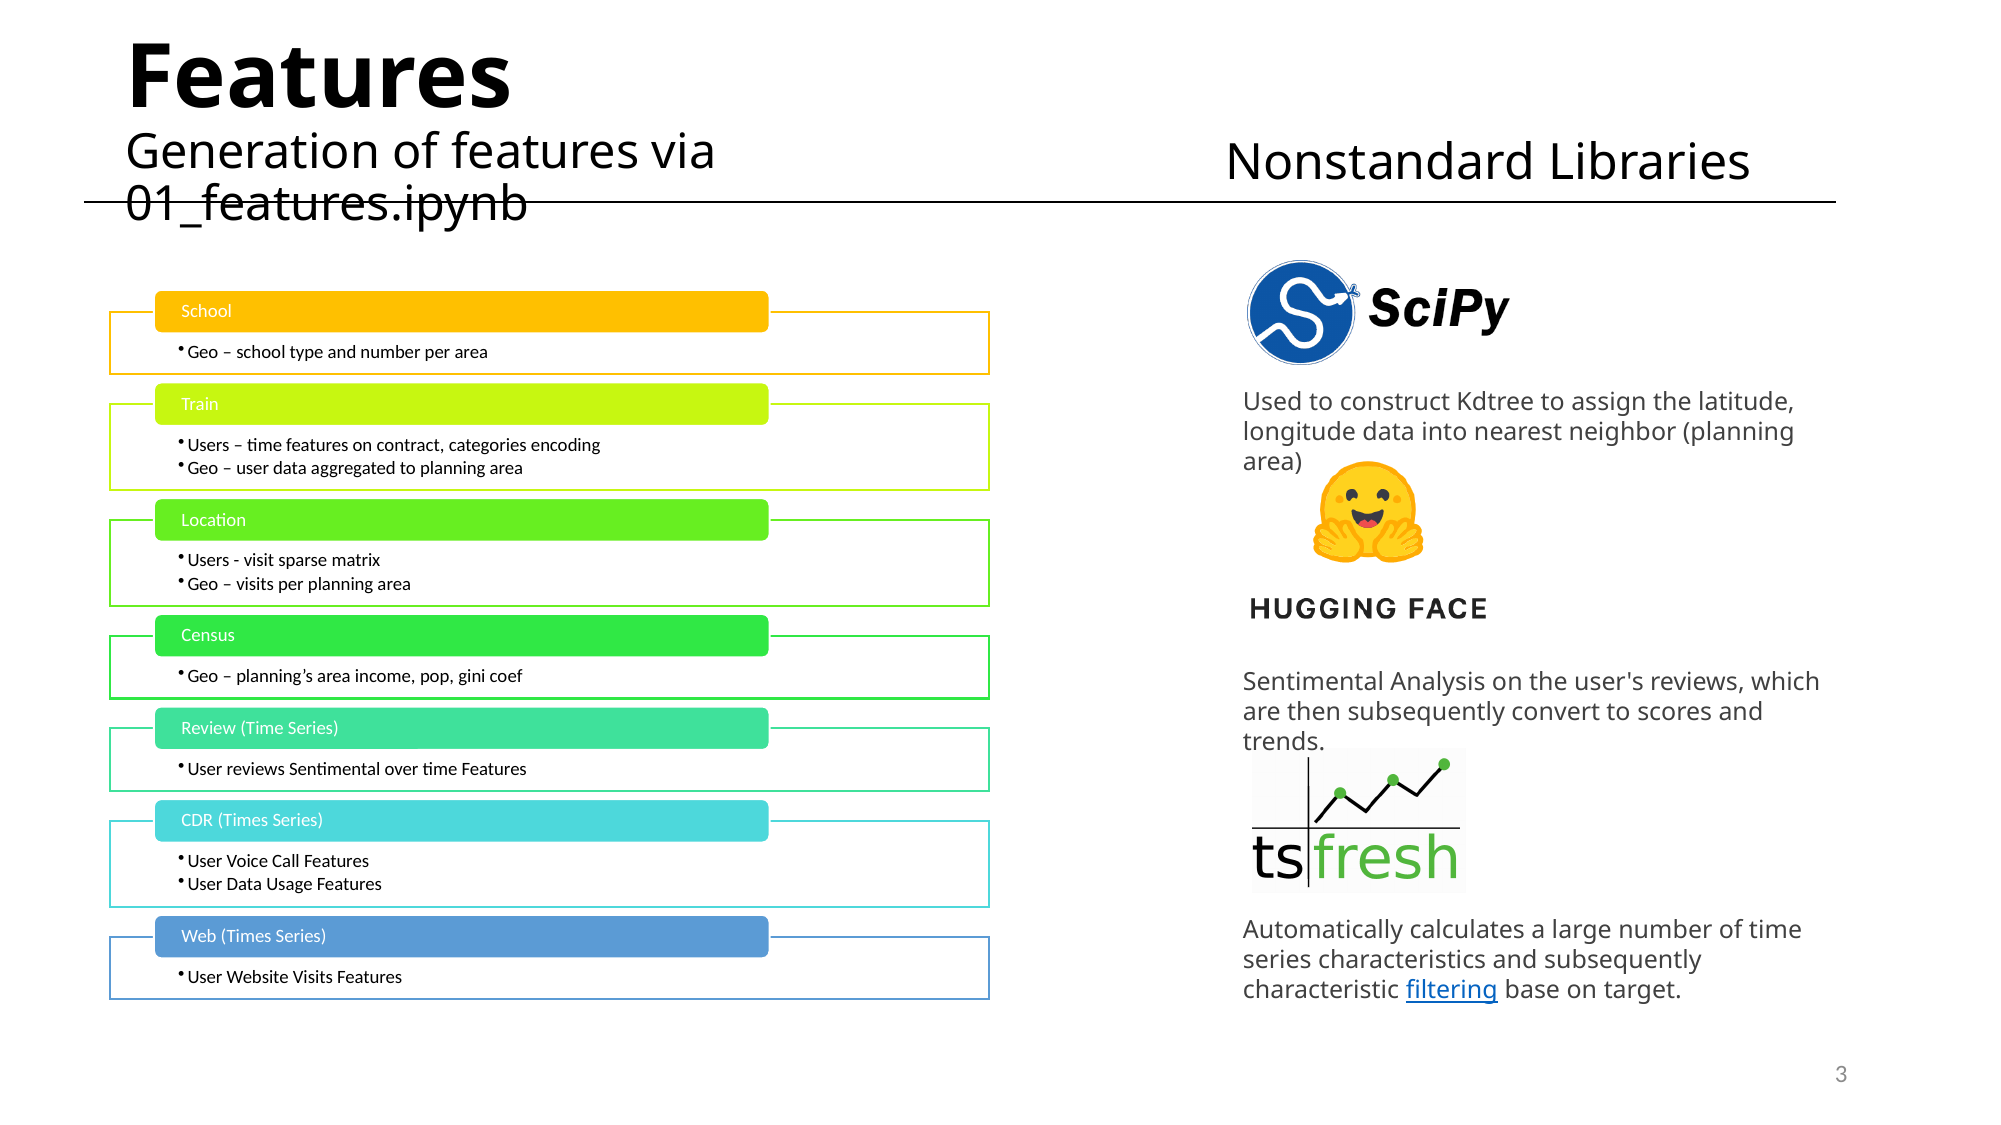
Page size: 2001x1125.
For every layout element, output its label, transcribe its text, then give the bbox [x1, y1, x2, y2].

title Features Generation of features via 01_features.ipynb [109, 22, 1079, 201]
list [109, 276, 990, 1013]
slide_number 3 [1412, 1042, 1863, 1103]
text_box Sentimental Analysis on the user's reviews, which are then subsequently convert to scores and trends. [1228, 657, 1863, 763]
text_box Automatically calculates a large number of time series characteristics and subsequently characteristic filtering base on target. [1228, 906, 1863, 1016]
text_box Used to construct Kdtree to assign the latitude, longitude data into nearest neighbor (planning area) [1228, 378, 1863, 484]
picture [1247, 260, 1511, 365]
text_box Nonstandard Libraries [1211, 122, 1767, 197]
picture [1252, 748, 1466, 893]
title Features Generation of features via 01_features.ipynb [109, 203, 1079, 240]
picture [1228, 458, 1491, 627]
